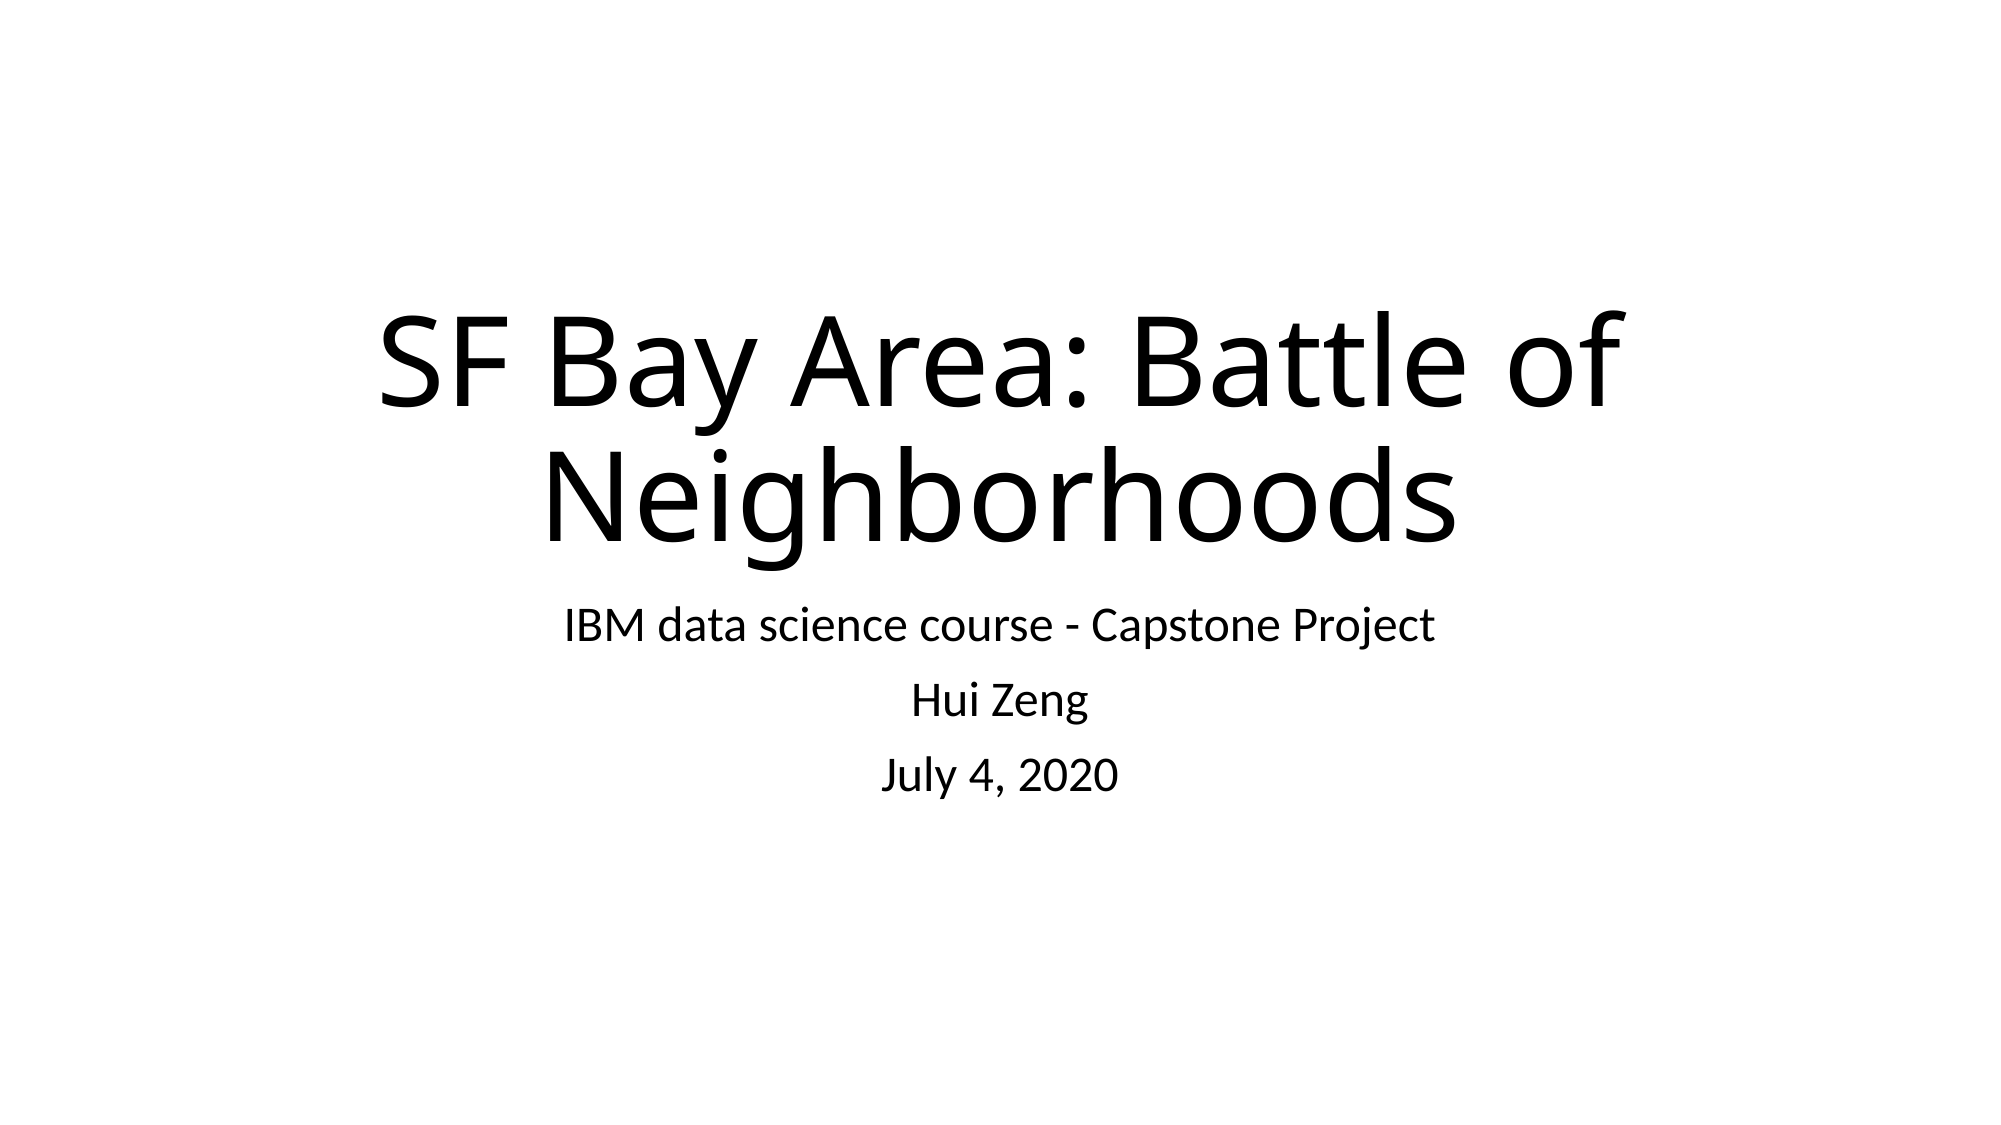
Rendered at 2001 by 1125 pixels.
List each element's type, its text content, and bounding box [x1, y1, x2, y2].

subtitle IBM data science course - Capstone Project Hui Zeng July 4, 2020 [249, 590, 1750, 863]
title SF Bay Area: Battle of Neighborhoods [249, 184, 1750, 576]
